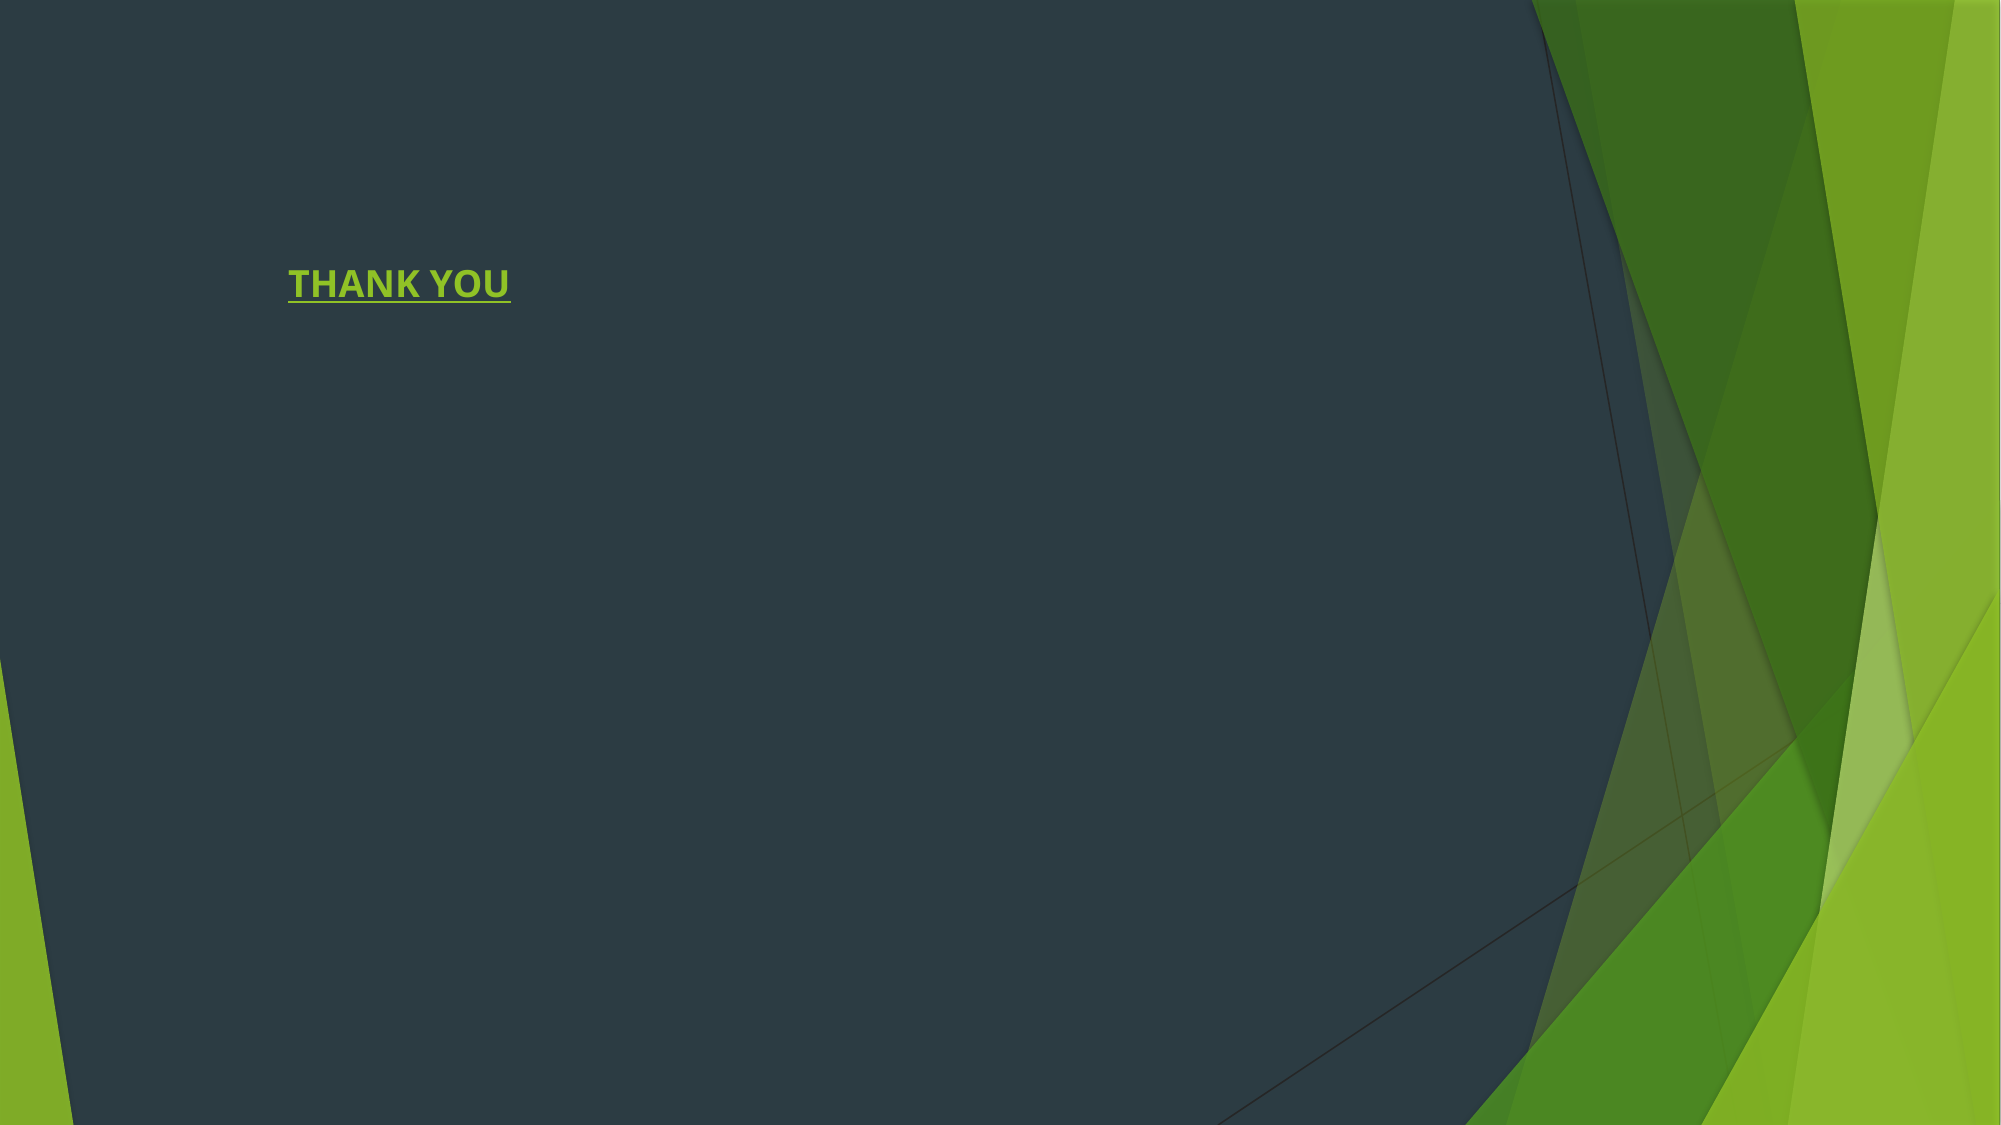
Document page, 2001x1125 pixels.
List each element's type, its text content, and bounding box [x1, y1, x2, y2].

title THANK YOU [111, 99, 1522, 317]
